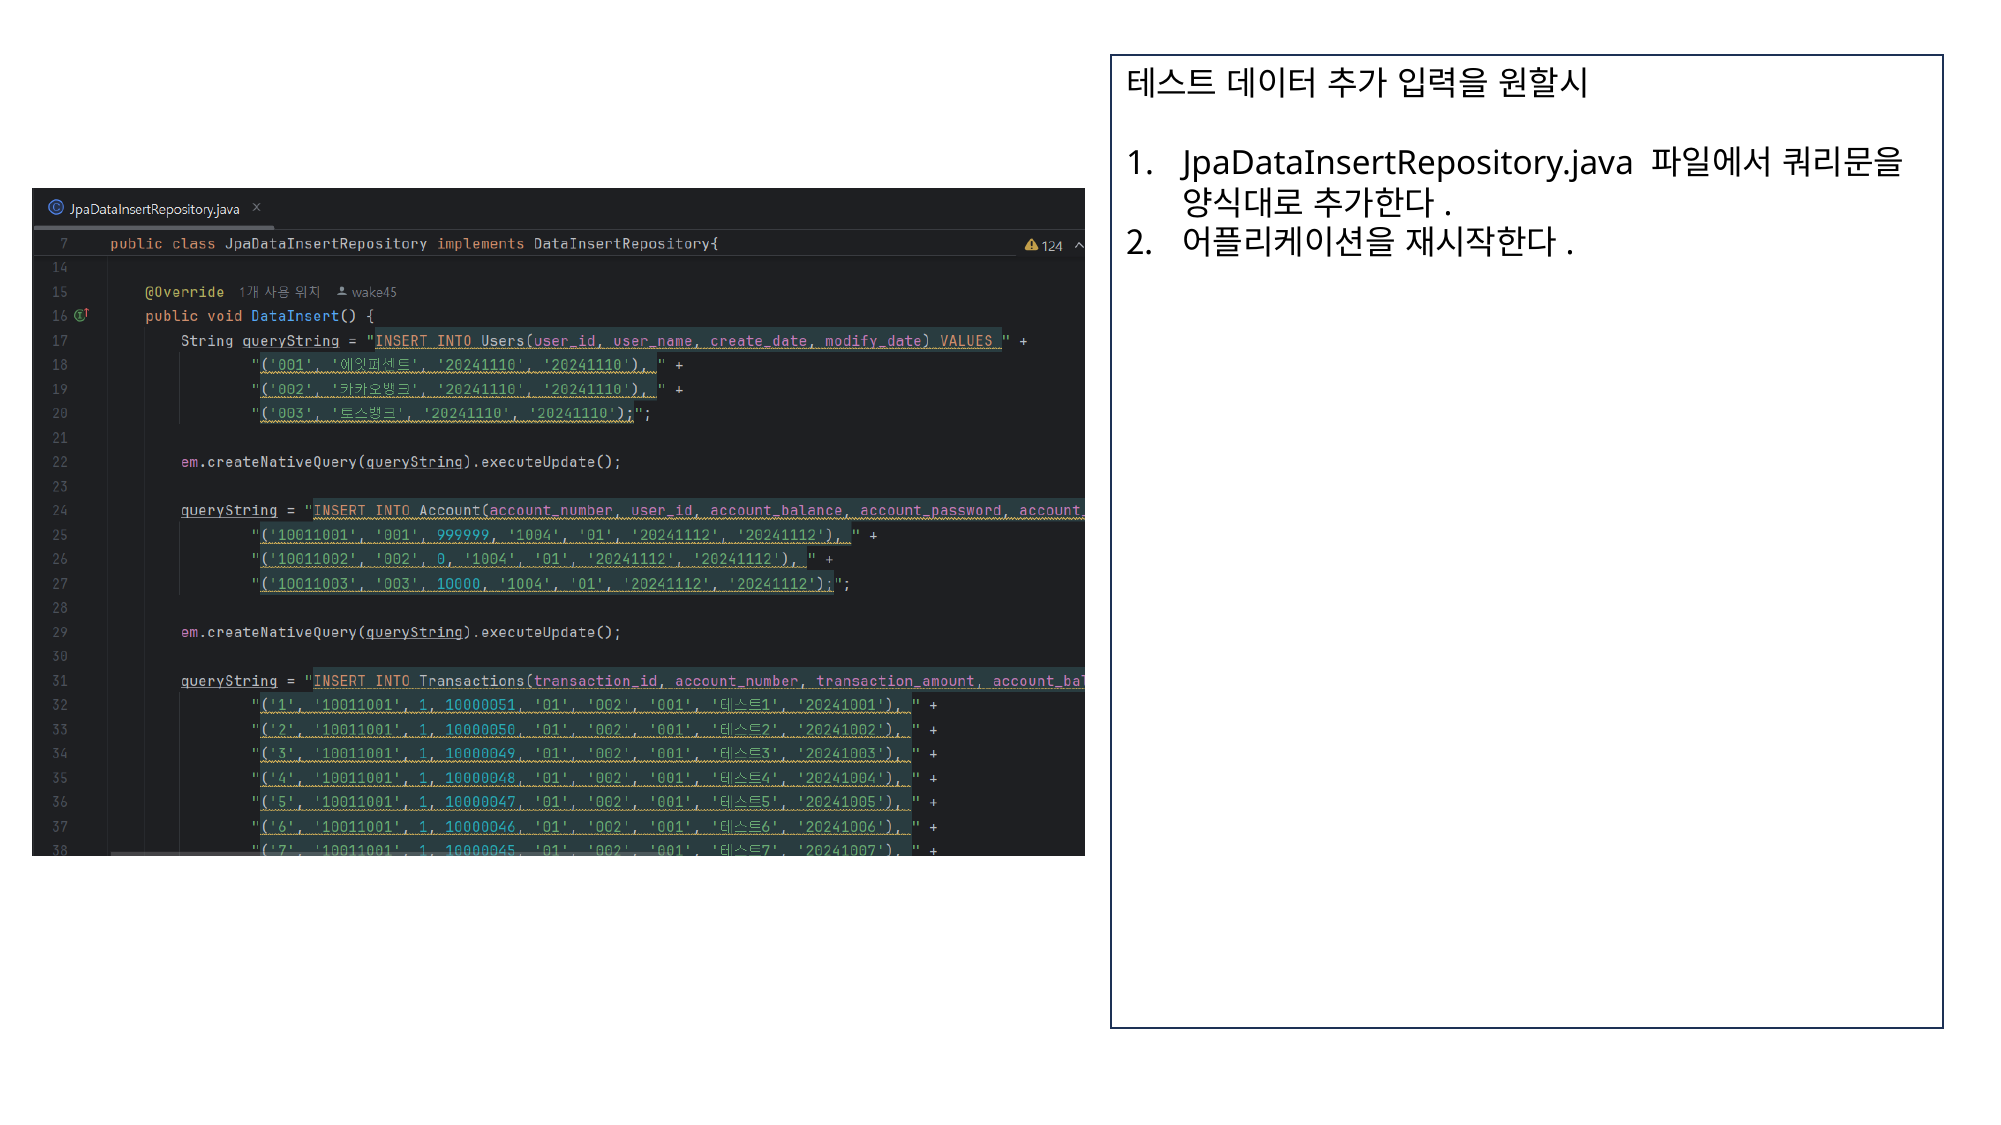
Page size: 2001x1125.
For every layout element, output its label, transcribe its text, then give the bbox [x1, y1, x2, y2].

text_box 테스트 데이터 추가 입력을 원할시 JpaDataInsertRepository.java 파일에서 쿼리문을 양식대로 추가한다. 어플리케이션을 재시작한다. [1110, 54, 1944, 1029]
picture [31, 188, 1085, 856]
